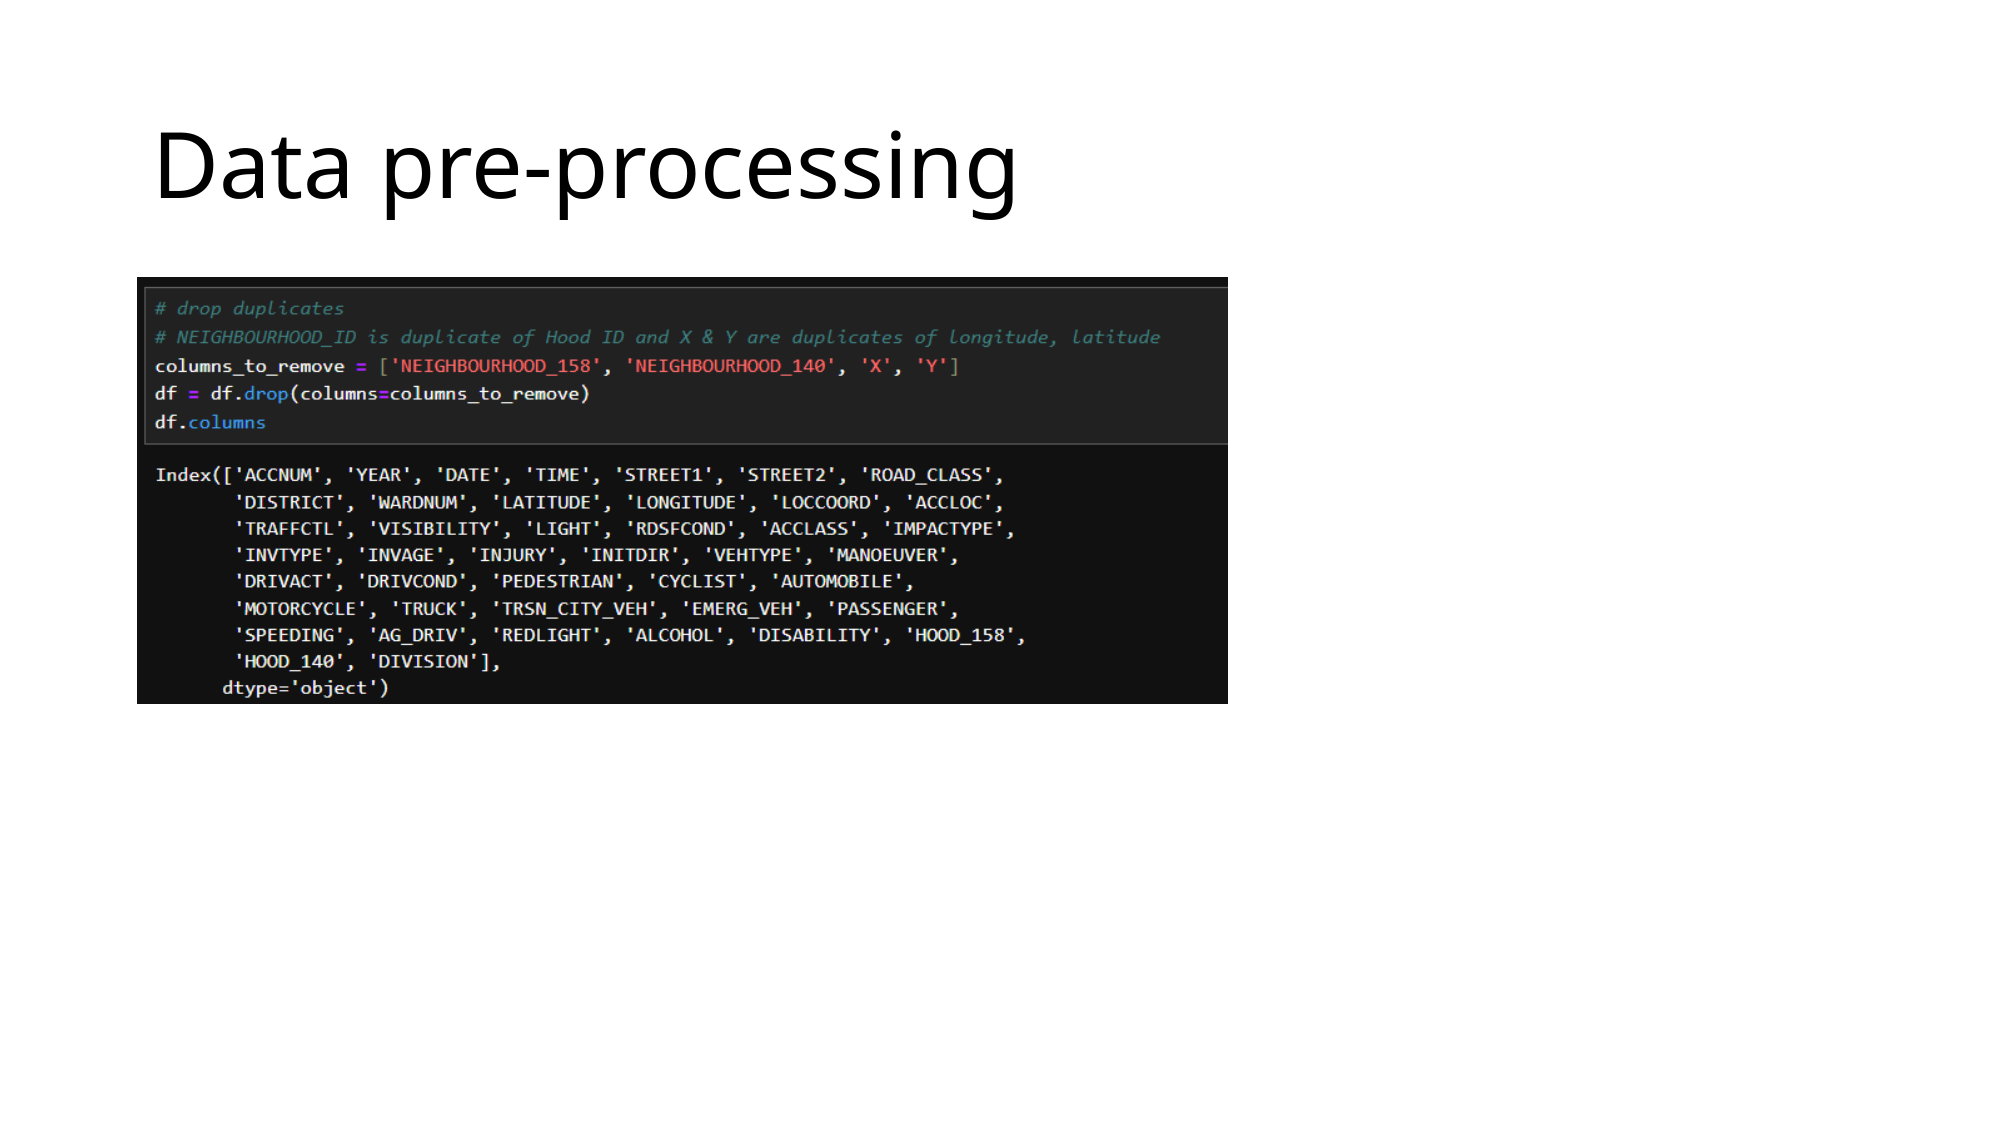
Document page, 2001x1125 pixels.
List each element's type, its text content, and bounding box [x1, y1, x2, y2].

title Data pre-processing [137, 59, 1863, 278]
picture [136, 276, 1229, 704]
